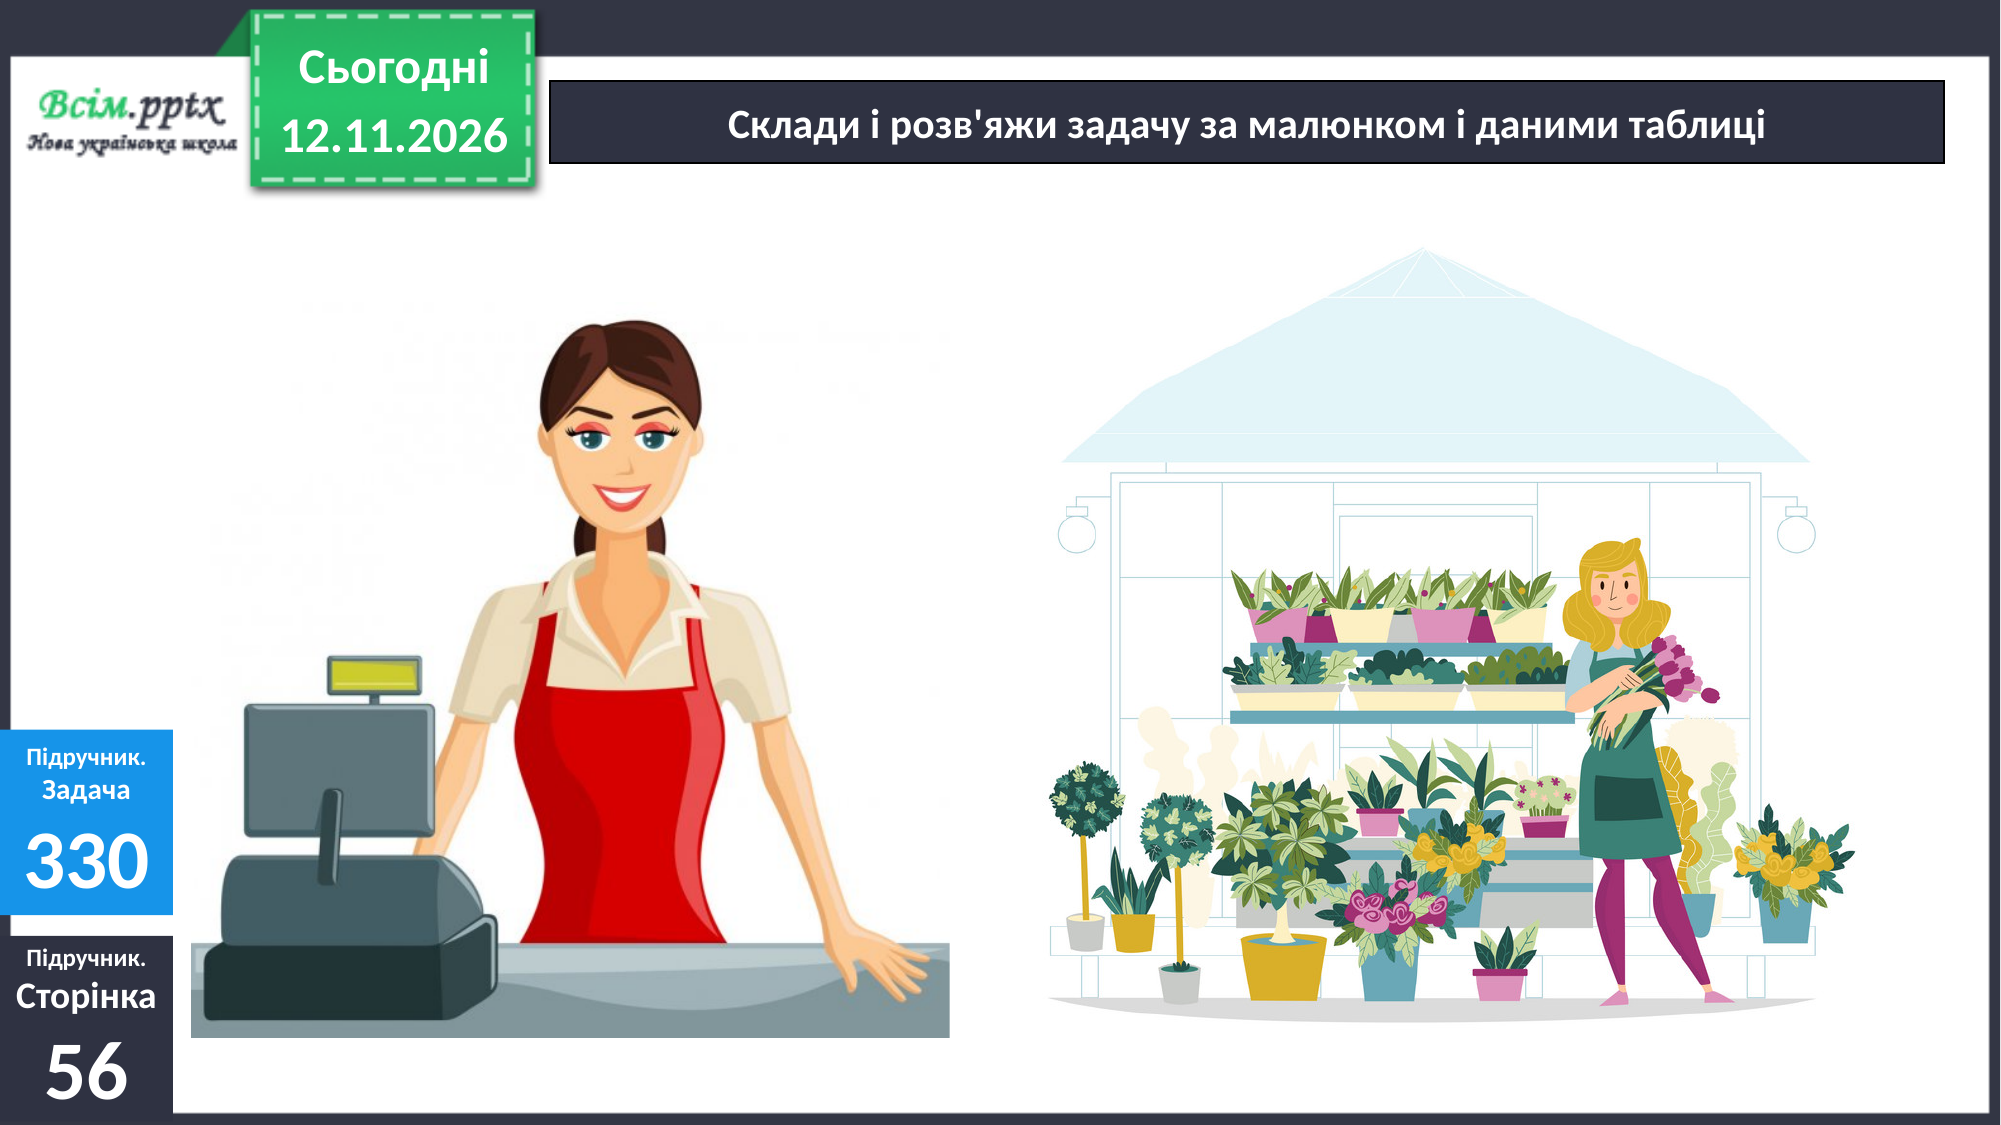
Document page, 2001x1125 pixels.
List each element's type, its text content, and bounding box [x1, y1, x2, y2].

text_box Сьогодні [284, 26, 535, 101]
picture [0, 0, 2001, 1125]
text_box Підручник. Сторінка 56 [0, 935, 174, 1122]
text_box 22.02.2022 [263, 101, 524, 164]
text_box Склади і розв'яжи задачу за малюнком і даними таблиці [549, 80, 1945, 164]
text_box Підручник. Задача 330 [0, 729, 174, 916]
